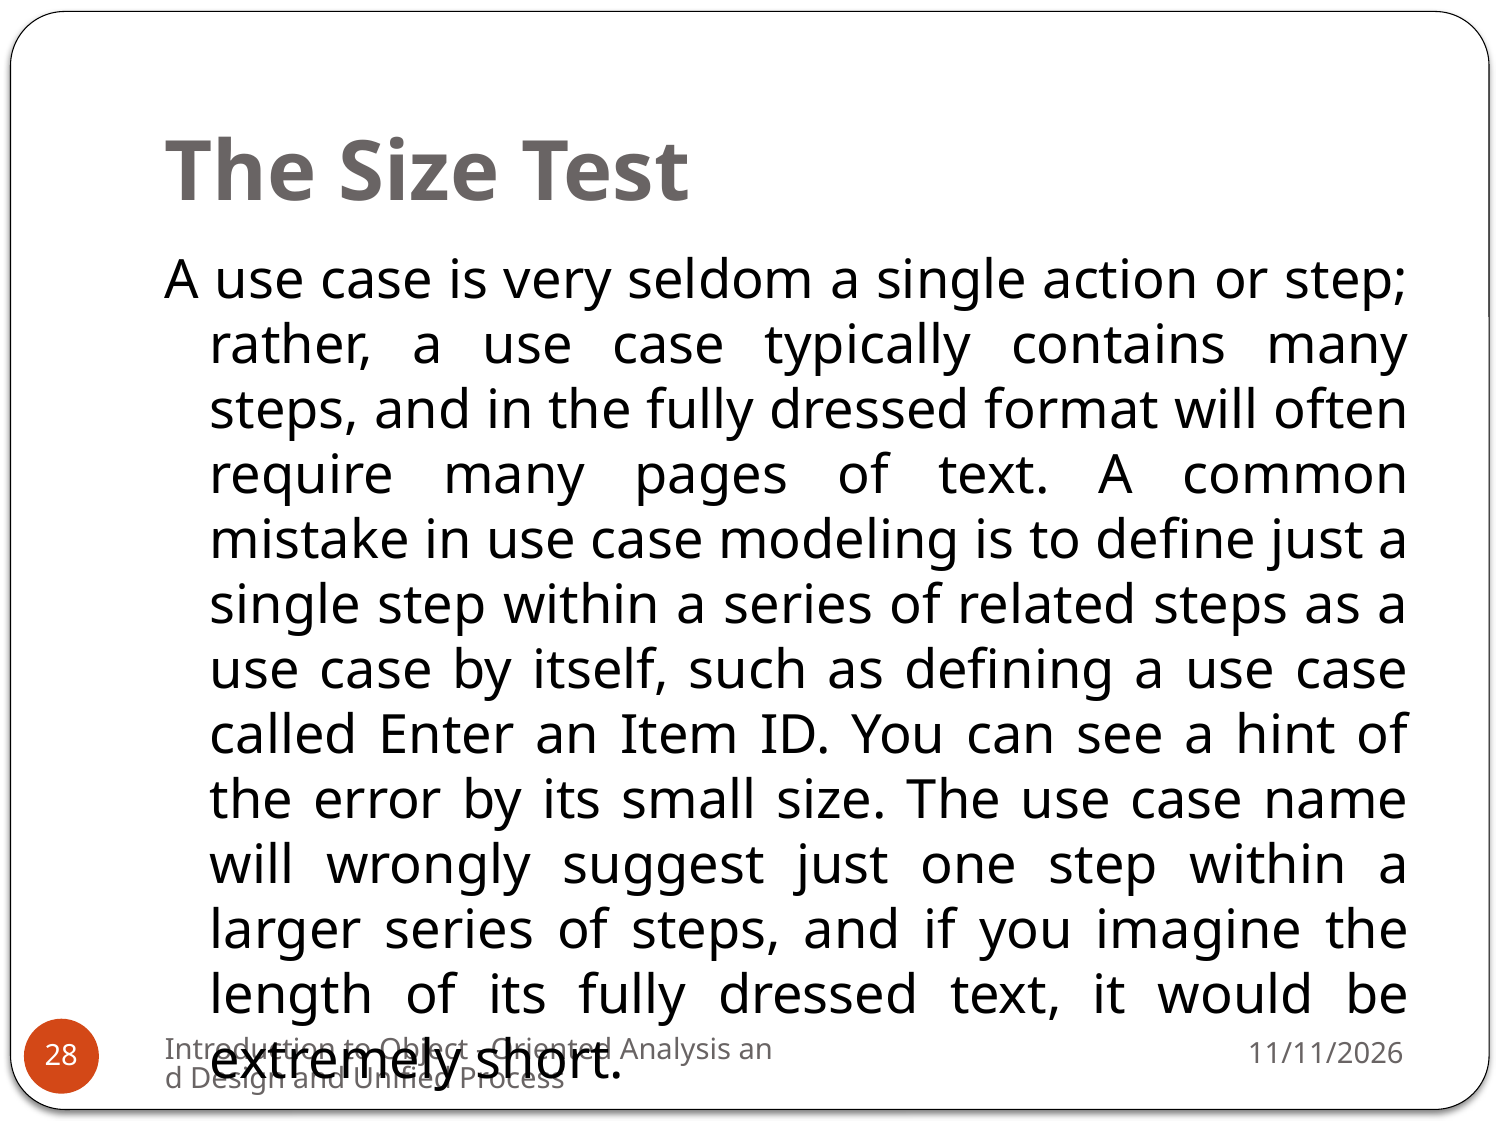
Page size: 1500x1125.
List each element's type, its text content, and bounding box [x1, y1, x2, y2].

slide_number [1012, 1015, 1419, 1094]
slide_number 28 [23, 1018, 99, 1094]
footer Introduction to Object –Oriented Analysis and Design and Unified Process [150, 1012, 800, 1088]
list A use case is very seldom a single action or step; rather, a use case typically contains many steps, and in the fully dressed format will often require many pages of text. A common mistake in use case modeling is to define just a single step within a series of related steps as a use case by itself, such as defining a use case called Enter an Item ID. You can see a hint of the error by its small size. The use case name will wrongly suggest just one step within a larger series of steps, and if you imagine the length of its fully dressed text, it would be extremely short. [150, 237, 1425, 988]
title The Size Test [150, 45, 1425, 233]
